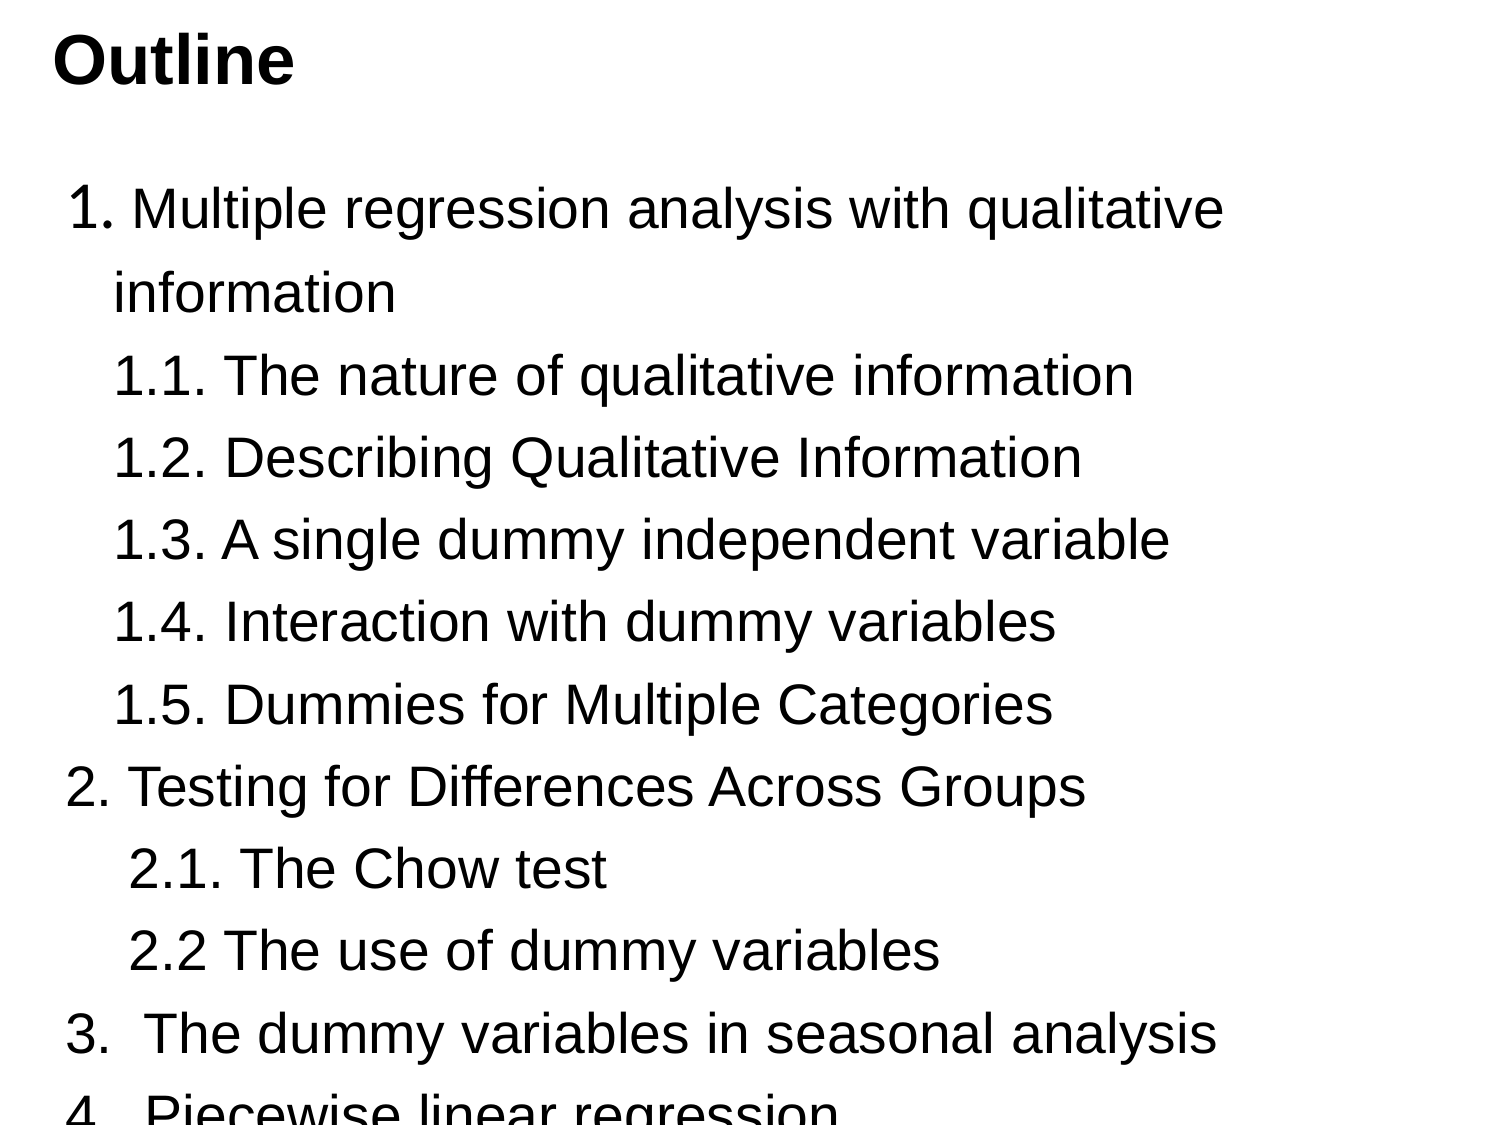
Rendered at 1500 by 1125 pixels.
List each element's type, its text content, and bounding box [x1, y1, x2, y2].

title Outline [37, 0, 1388, 150]
list 1. Multiple regression analysis with qualitative information 1.1. The nature of qualitative information 1.2. Describing Qualitative Information 1.3. A single dummy independent variable 1.4. Interaction with dummy variables 1.5. Dummies for Multiple Categories 2. Testing for Differences Across Groups 2.1. The Chow test 2.2 The use of dummy variables 3. The dummy variables in seasonal analysis 4. Piecewise linear regression [50, 137, 1475, 1125]
